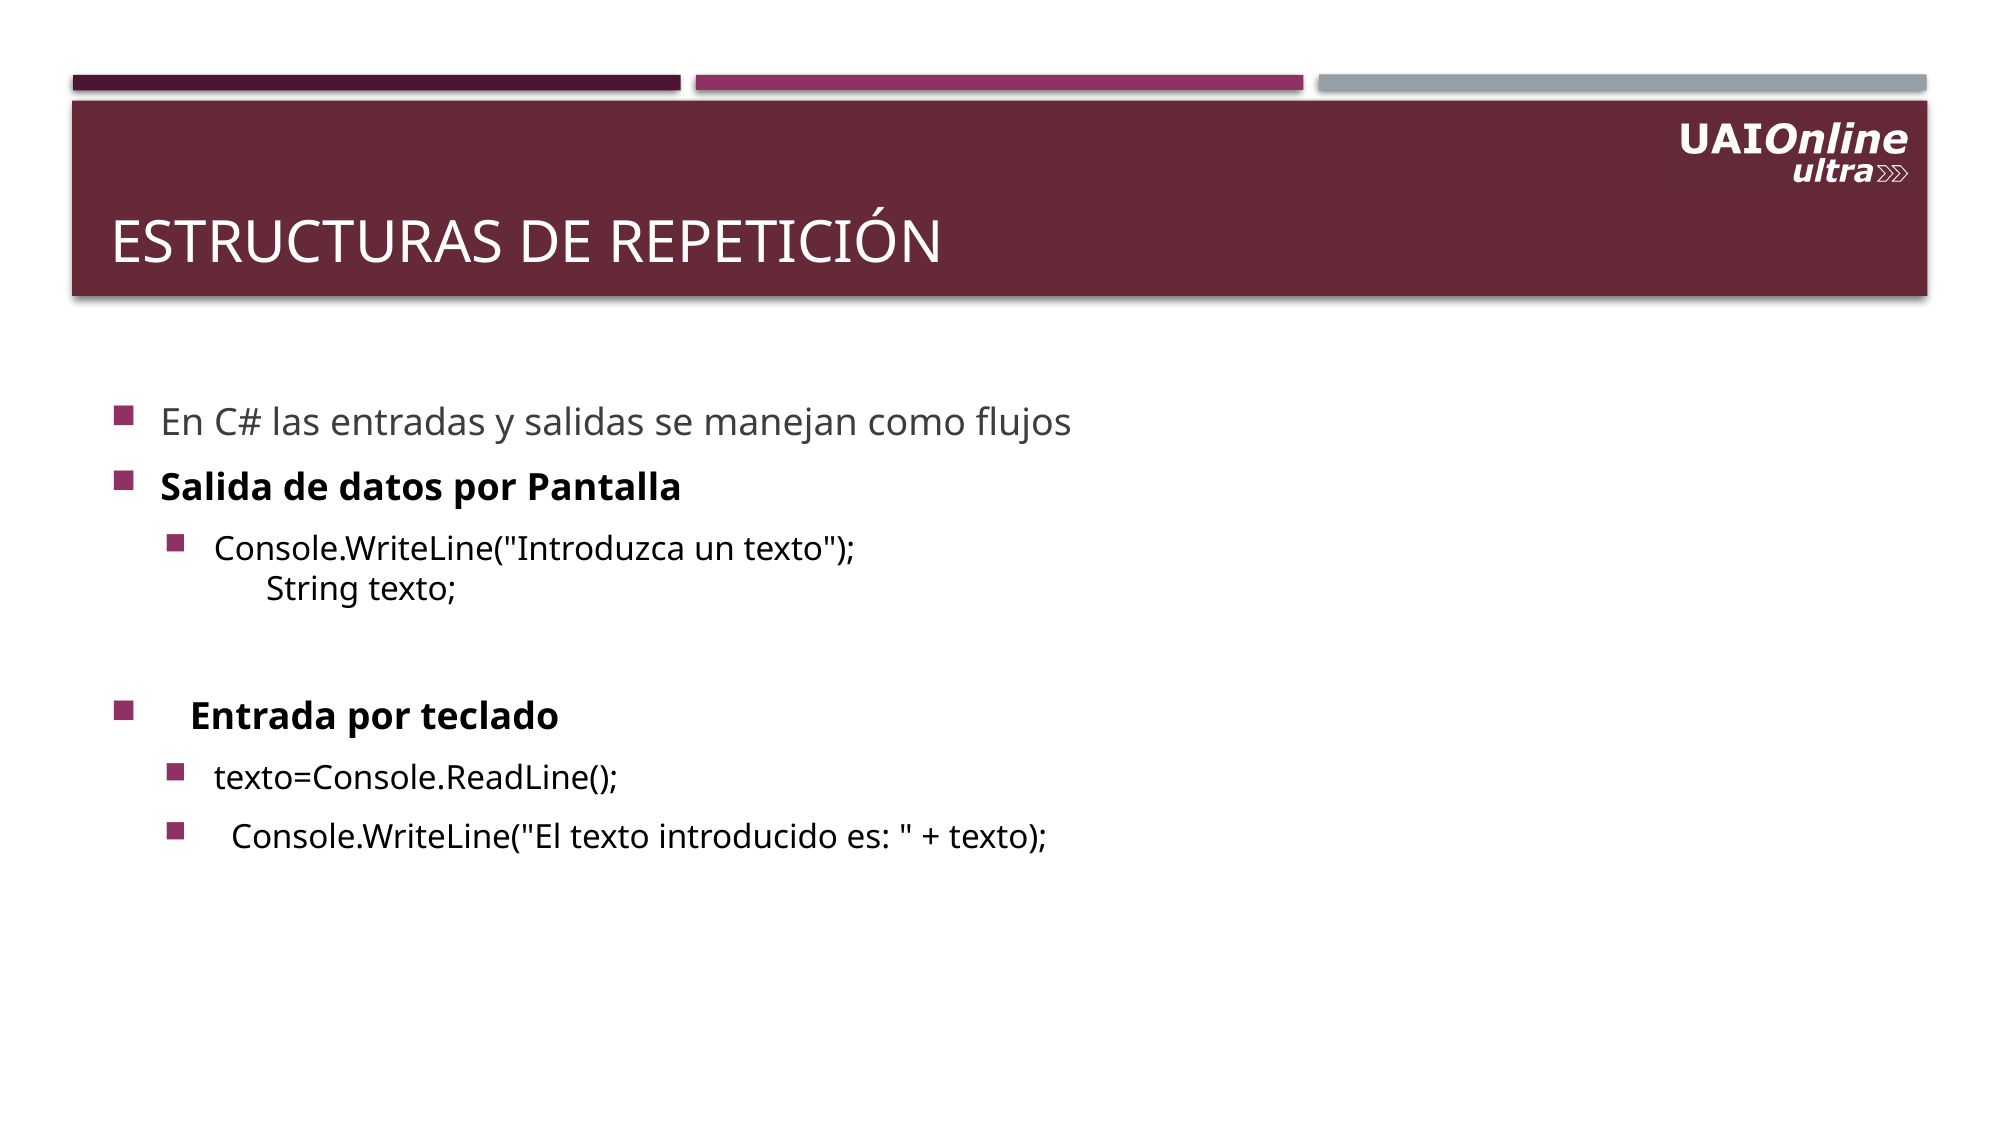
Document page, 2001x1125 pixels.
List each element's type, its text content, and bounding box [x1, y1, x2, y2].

picture [1667, 119, 1927, 189]
list En C# las entradas y salidas se manejan como flujos Salida de datos por Pantalla Console.WriteLine("Introduzca un texto"); String texto; Entrada por teclado texto=Console.ReadLine(); Console.WriteLine("El texto introducido es: " + texto); [95, 357, 1905, 962]
title Estructuras de repetición [95, 115, 1667, 282]
